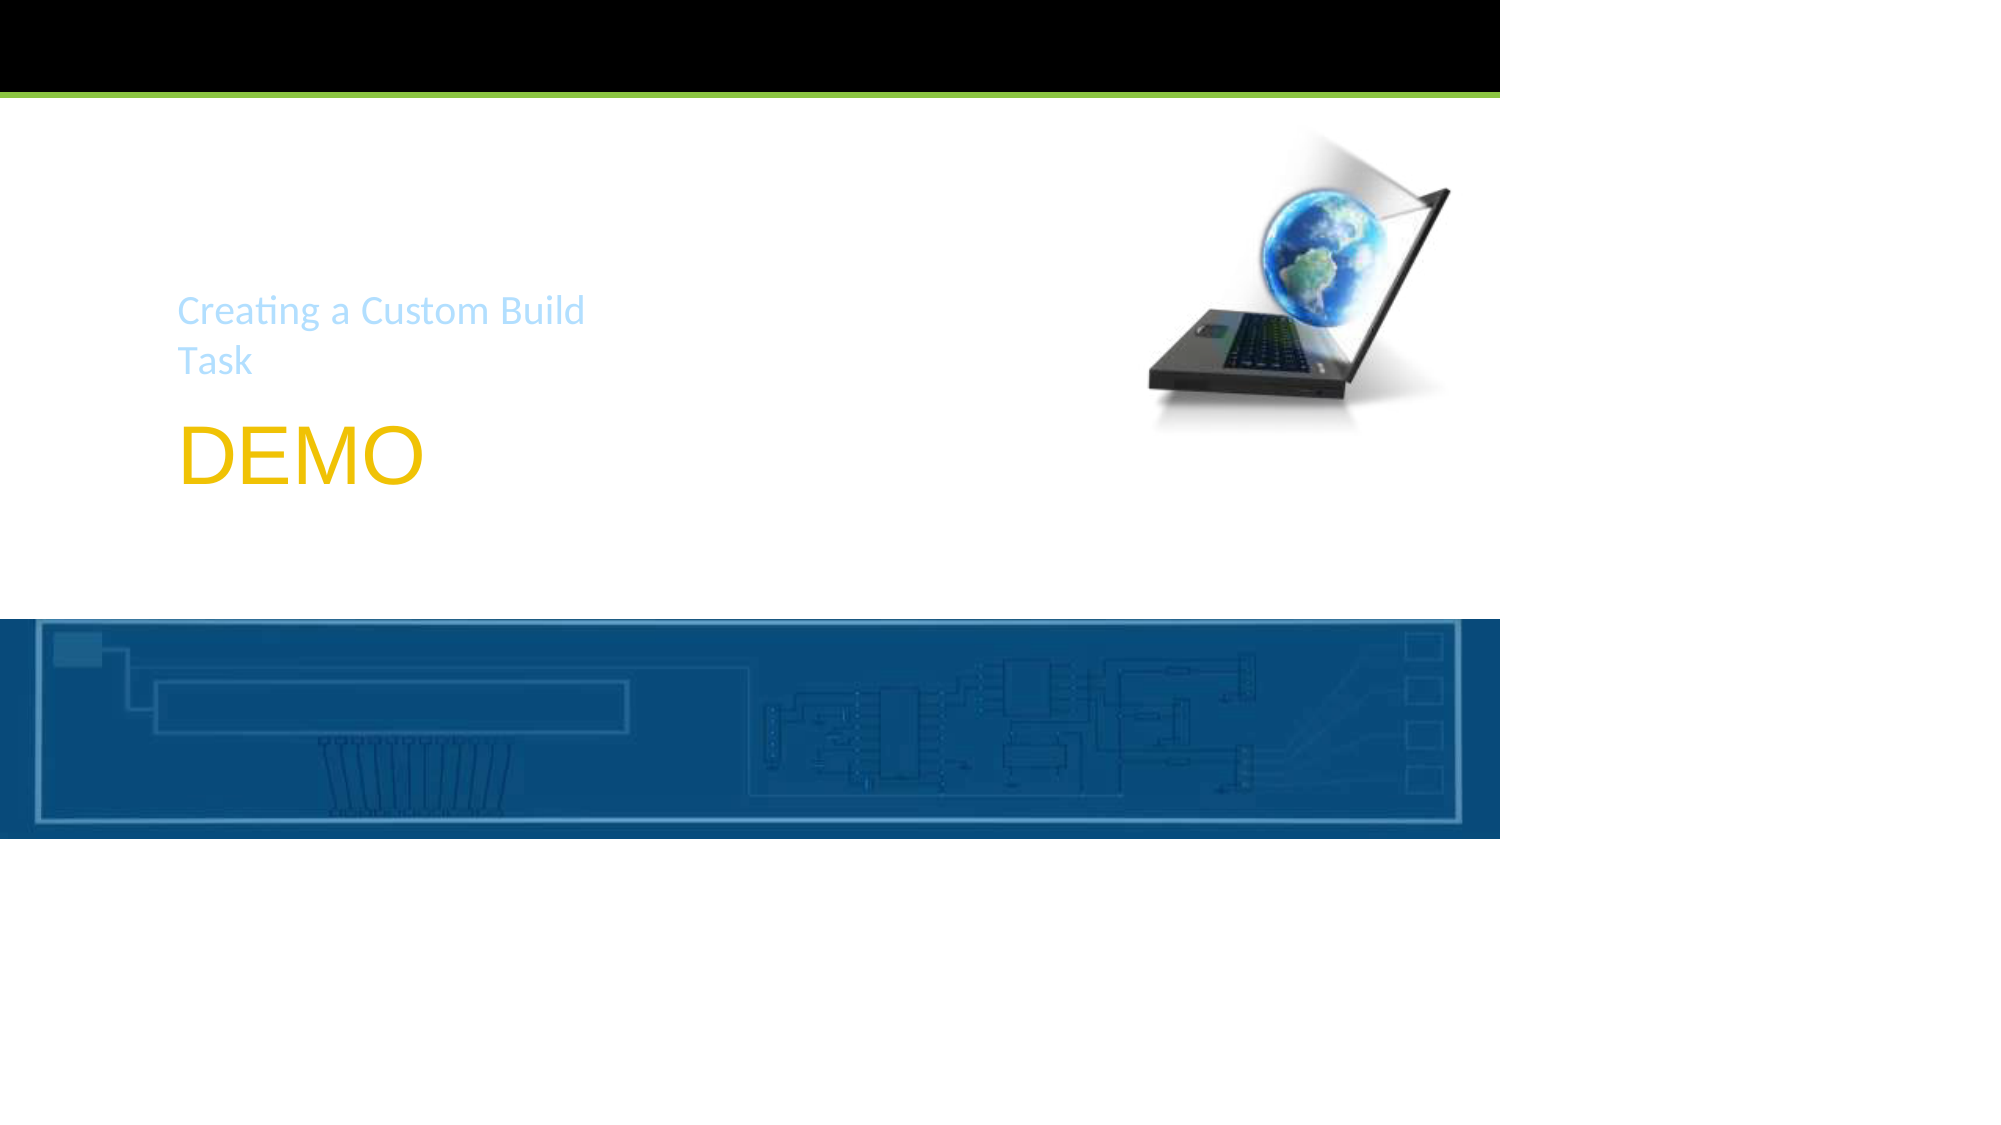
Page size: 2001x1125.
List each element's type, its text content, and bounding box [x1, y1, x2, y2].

text_box [0, 0, 1500, 94]
text_box [0, 619, 1500, 839]
text_box Creating a Custom Build Task DEMO [175, 282, 666, 501]
text_box [1137, 112, 1463, 436]
